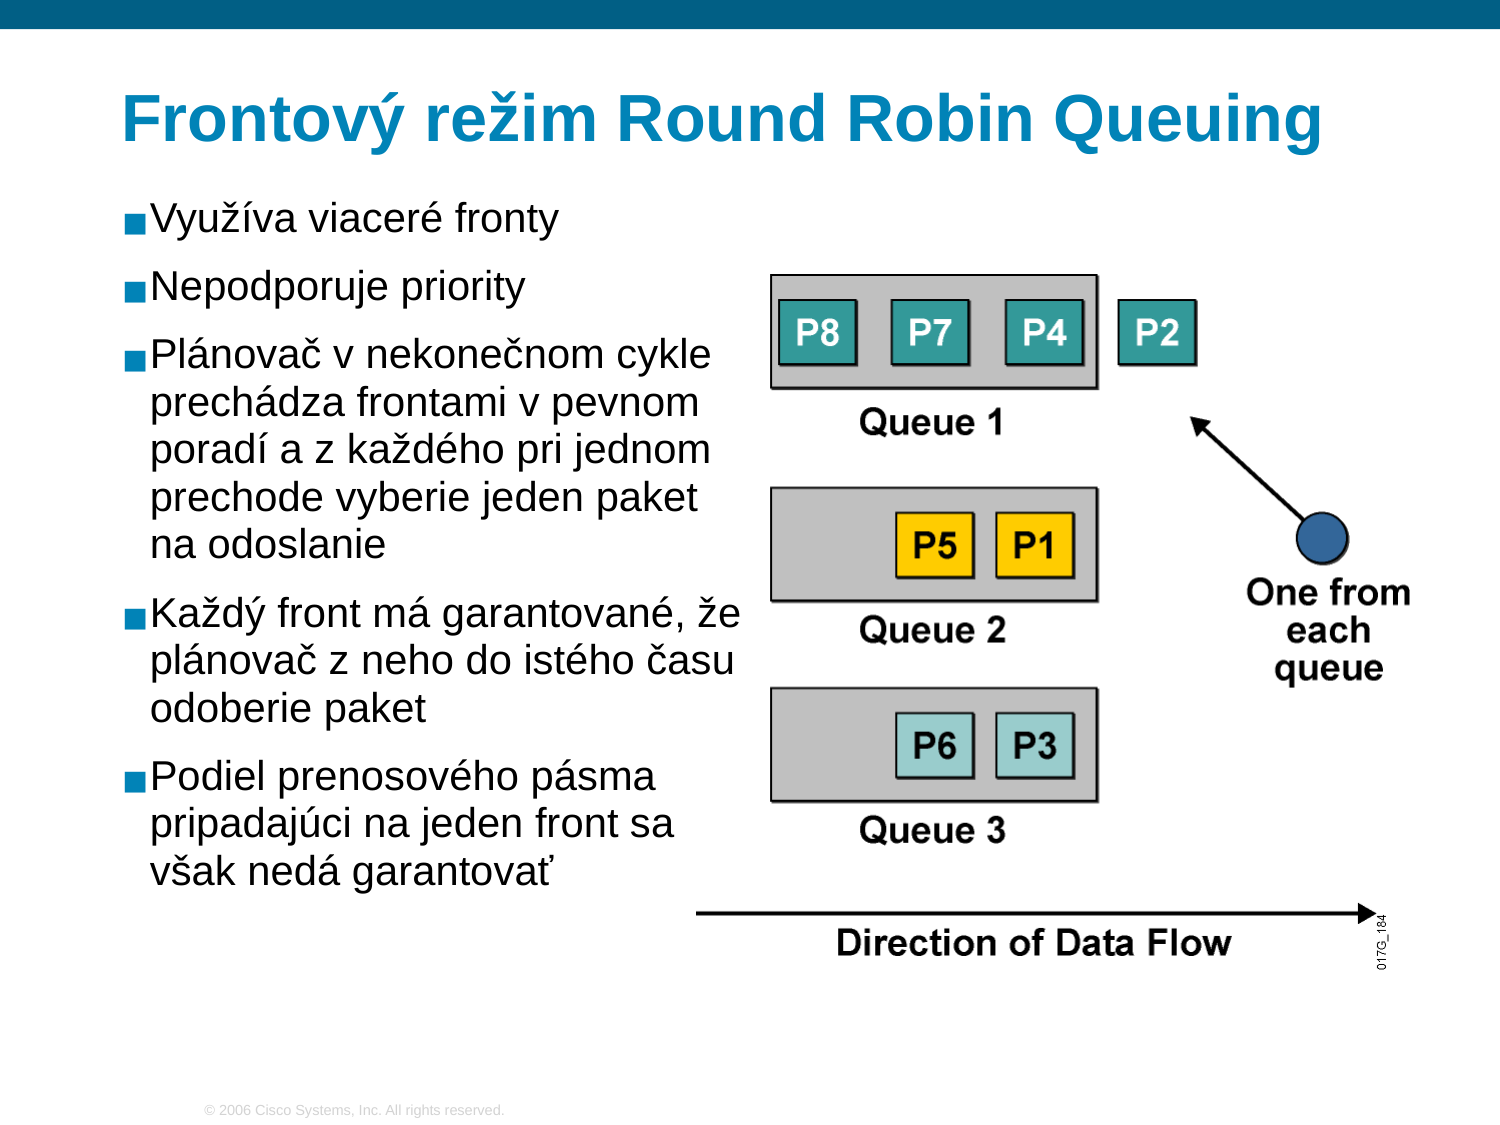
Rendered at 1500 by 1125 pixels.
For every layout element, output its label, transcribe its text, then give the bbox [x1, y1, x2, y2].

picture [696, 274, 1413, 971]
list Využíva viaceré fronty Nepodporuje priority Plánovač v nekonečnom cykle prechádza frontami v pevnom poradí a z každého pri jednom prechode vyberie jeden paket na odoslanie Každý front má garantované, že plánovač z neho do istého času odoberie paket Podiel prenosového pásma pripadajúci na jeden front sa však nedá garantovať [107, 187, 764, 1075]
title Frontový režim Round Robin Queuing [107, 50, 1444, 163]
